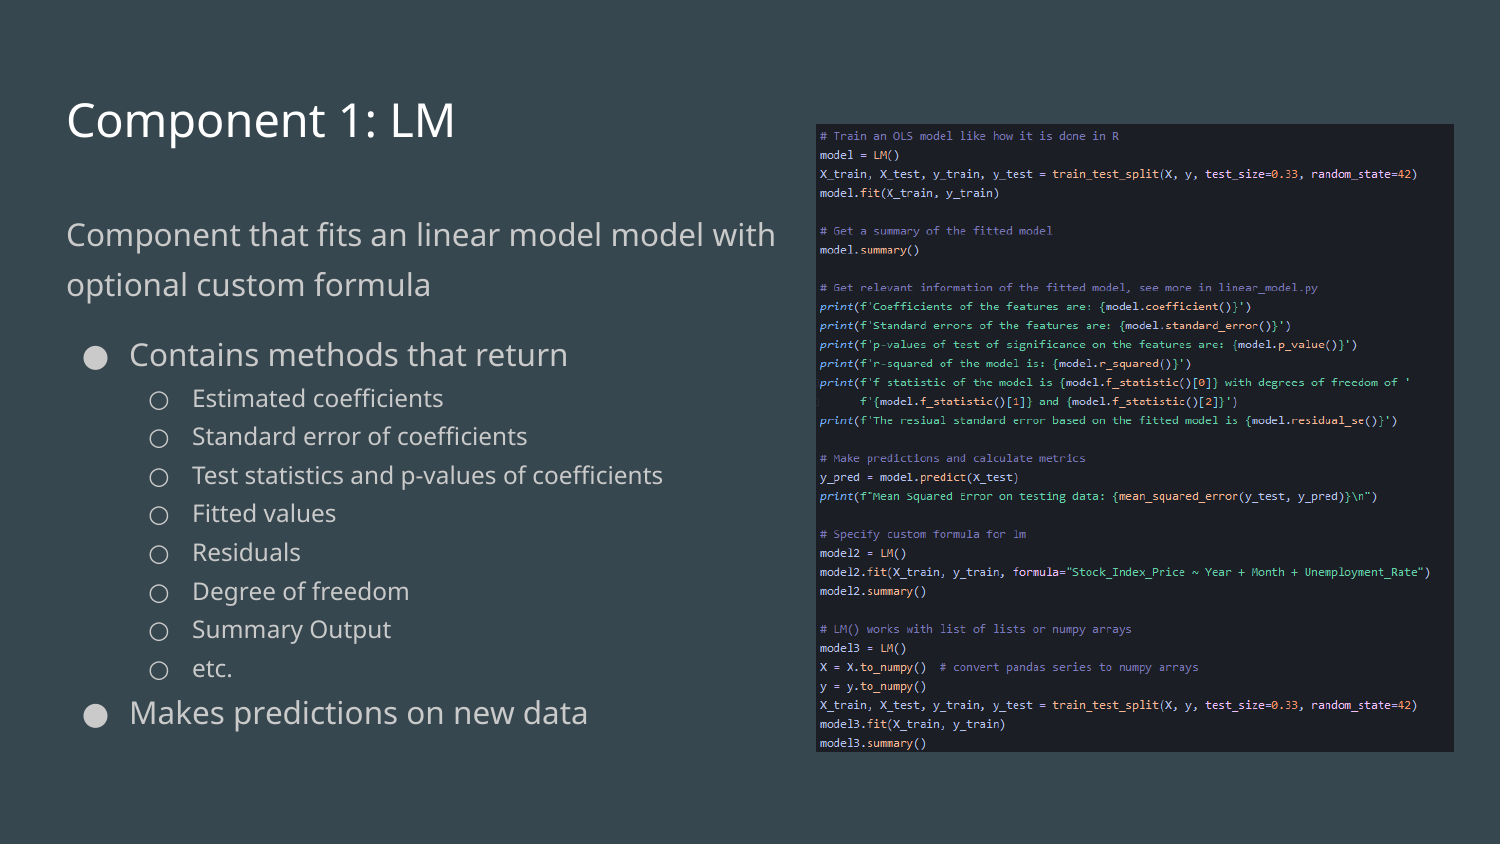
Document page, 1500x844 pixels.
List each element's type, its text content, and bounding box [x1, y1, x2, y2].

list Component that fits an linear model model with optional custom formula Contains methods that return Estimated coefficients Standard error of coefficients Test statistics and p-values of coefficients Fitted values Residuals Degree of freedom Summary Output etc. Makes predictions on new data [51, 191, 810, 752]
title Component 1: LM [51, 72, 1449, 167]
picture [815, 124, 1454, 752]
